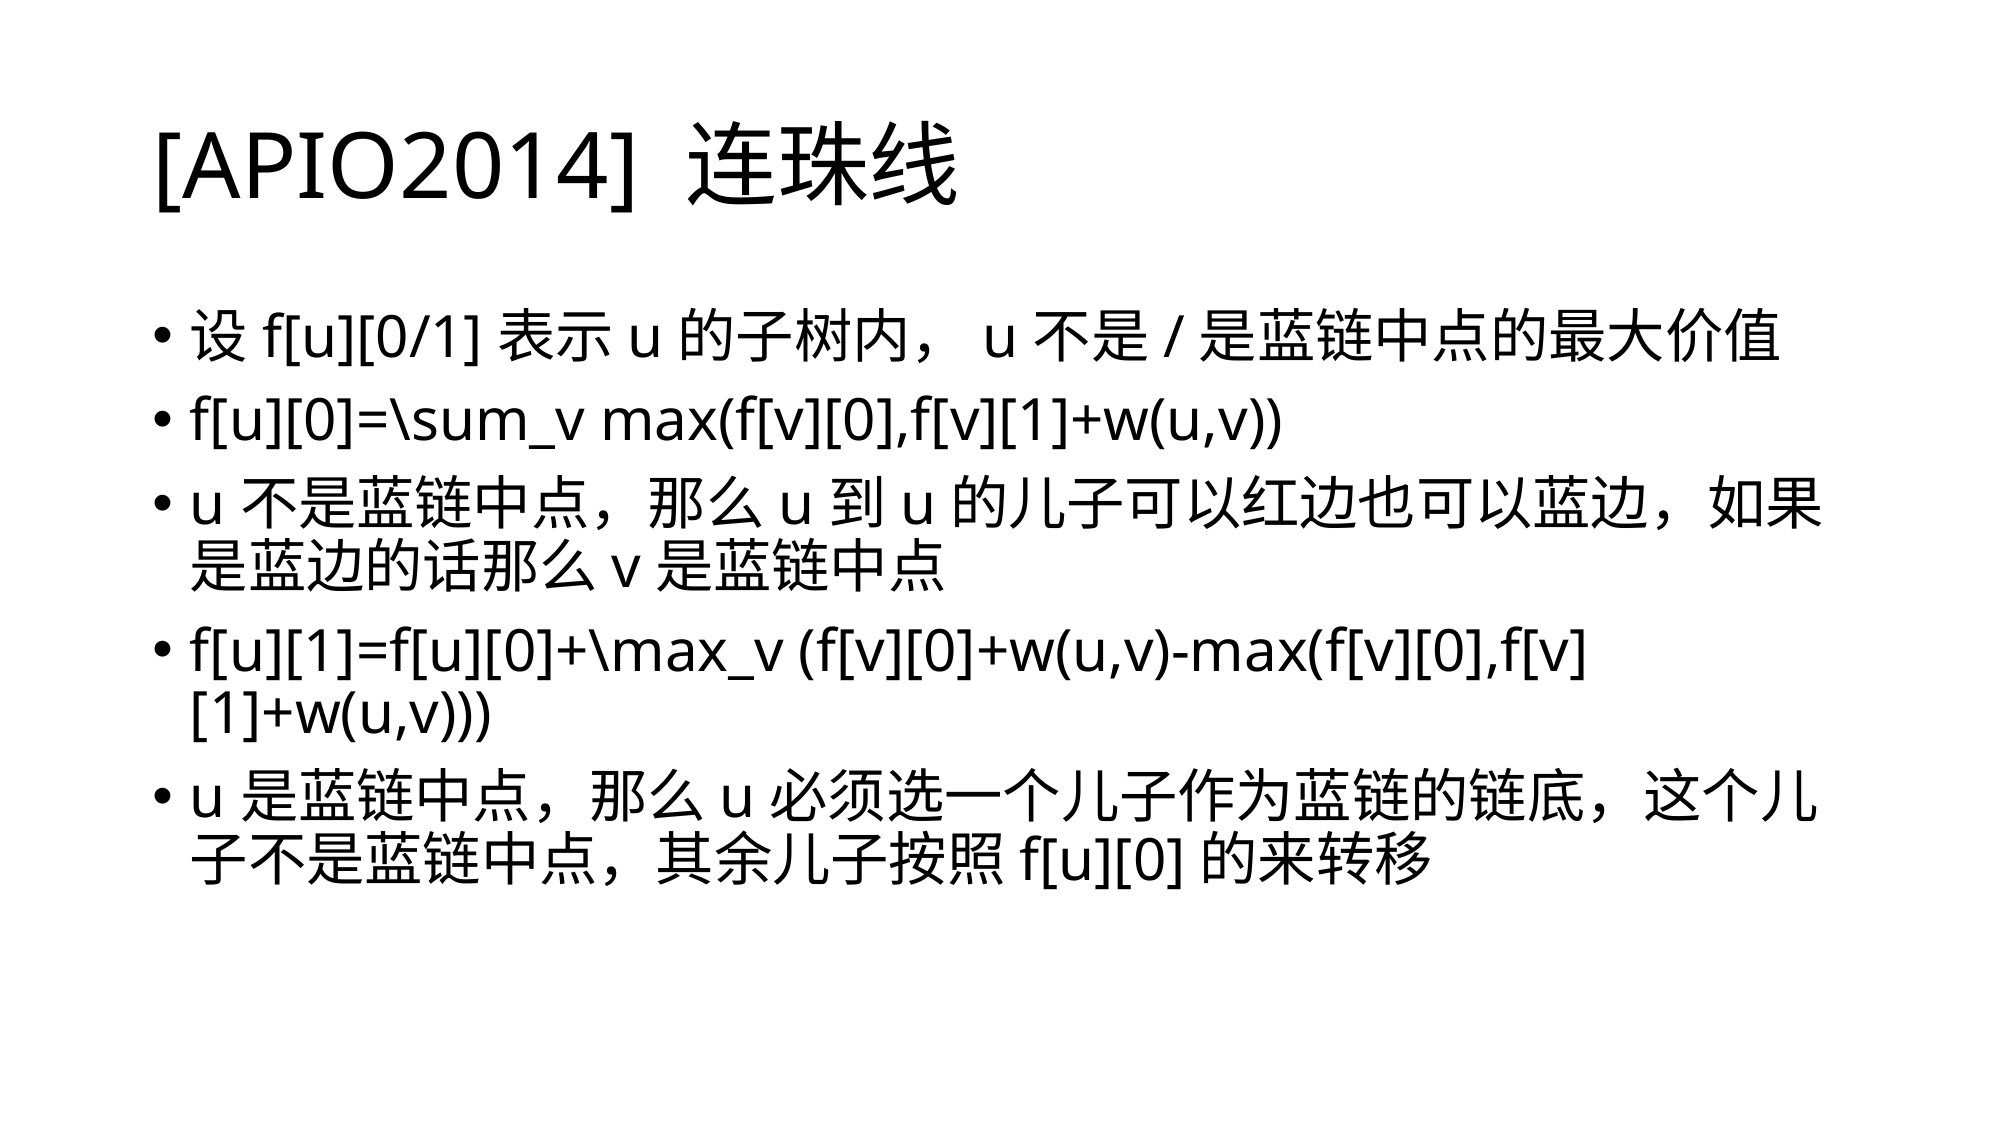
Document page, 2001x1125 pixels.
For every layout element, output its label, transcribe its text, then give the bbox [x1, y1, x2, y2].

title [APIO2014] 连珠线 [137, 59, 1863, 278]
list 设f[u][0/1]表示u的子树内，u不是/是蓝链中点的最大价值 f[u][0]=\sum_v max(f[v][0],f[v][1]+w(u,v)) u不是蓝链中点，那么u到u的儿子可以红边也可以蓝边，如果是蓝边的话那么v是蓝链中点 f[u][1]=f[u][0]+\max_v (f[v][0]+w(u,v)-max(f[v][0],f[v][1]+w(u,v))) u是蓝链中点，那么u必须选一个儿子作为蓝链的链底，这个儿子不是蓝链中点，其余儿子按照f[u][0]的来转移 [137, 299, 1863, 1014]
